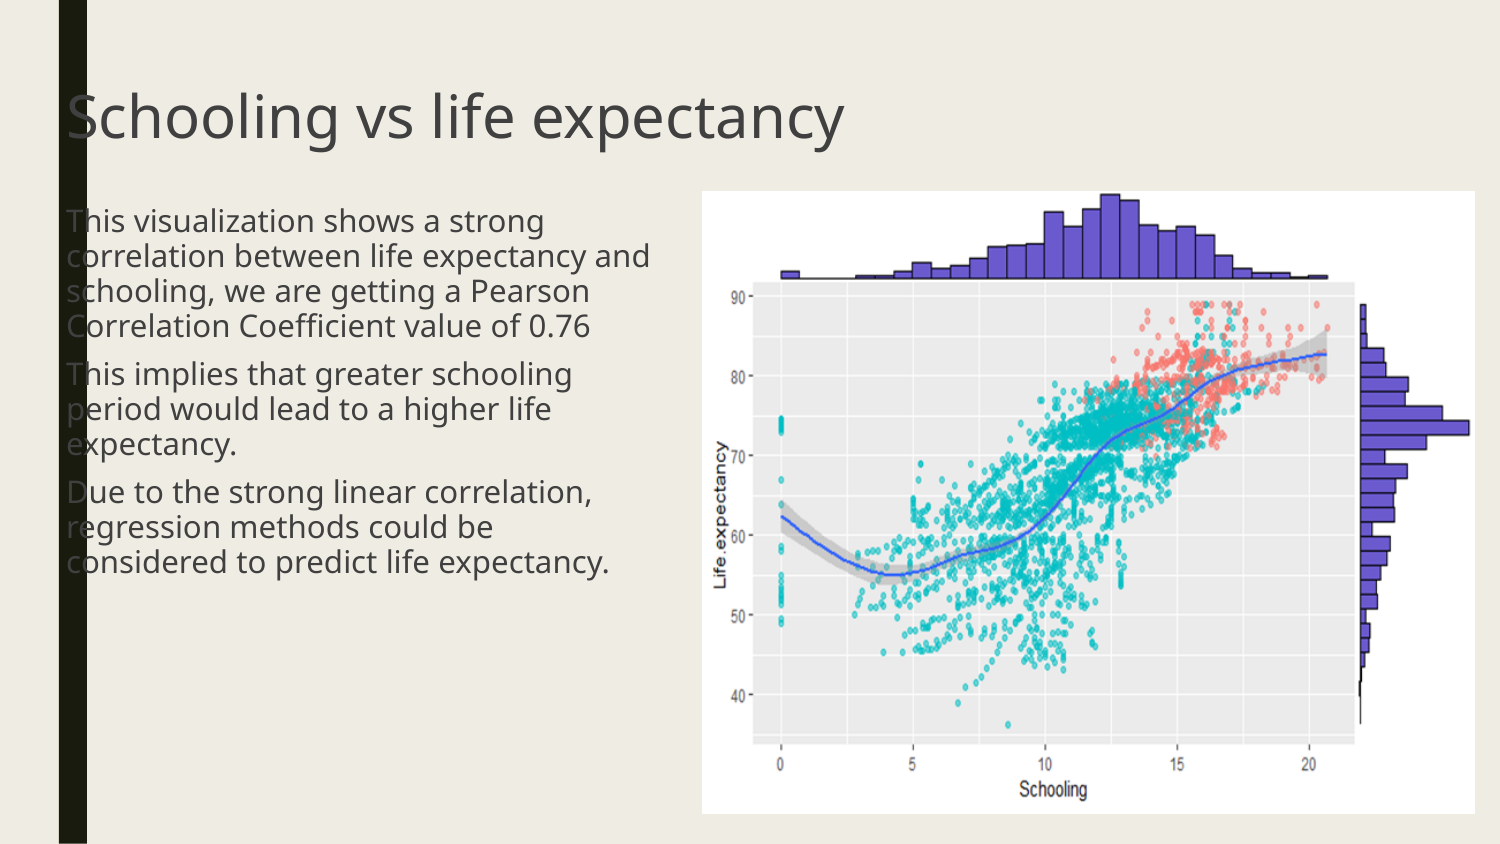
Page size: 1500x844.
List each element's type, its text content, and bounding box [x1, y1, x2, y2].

title Schooling vs life expectancy [51, 72, 1449, 167]
list This visualization shows a strong correlation between life expectancy and schooling, we are getting a Pearson Correlation Coefficient value of 0.76 This implies that greater schooling period would lead to a higher life expectancy. Due to the strong linear correlation, regression methods could be considered to predict life expectancy. [51, 189, 678, 750]
picture [702, 191, 1475, 814]
